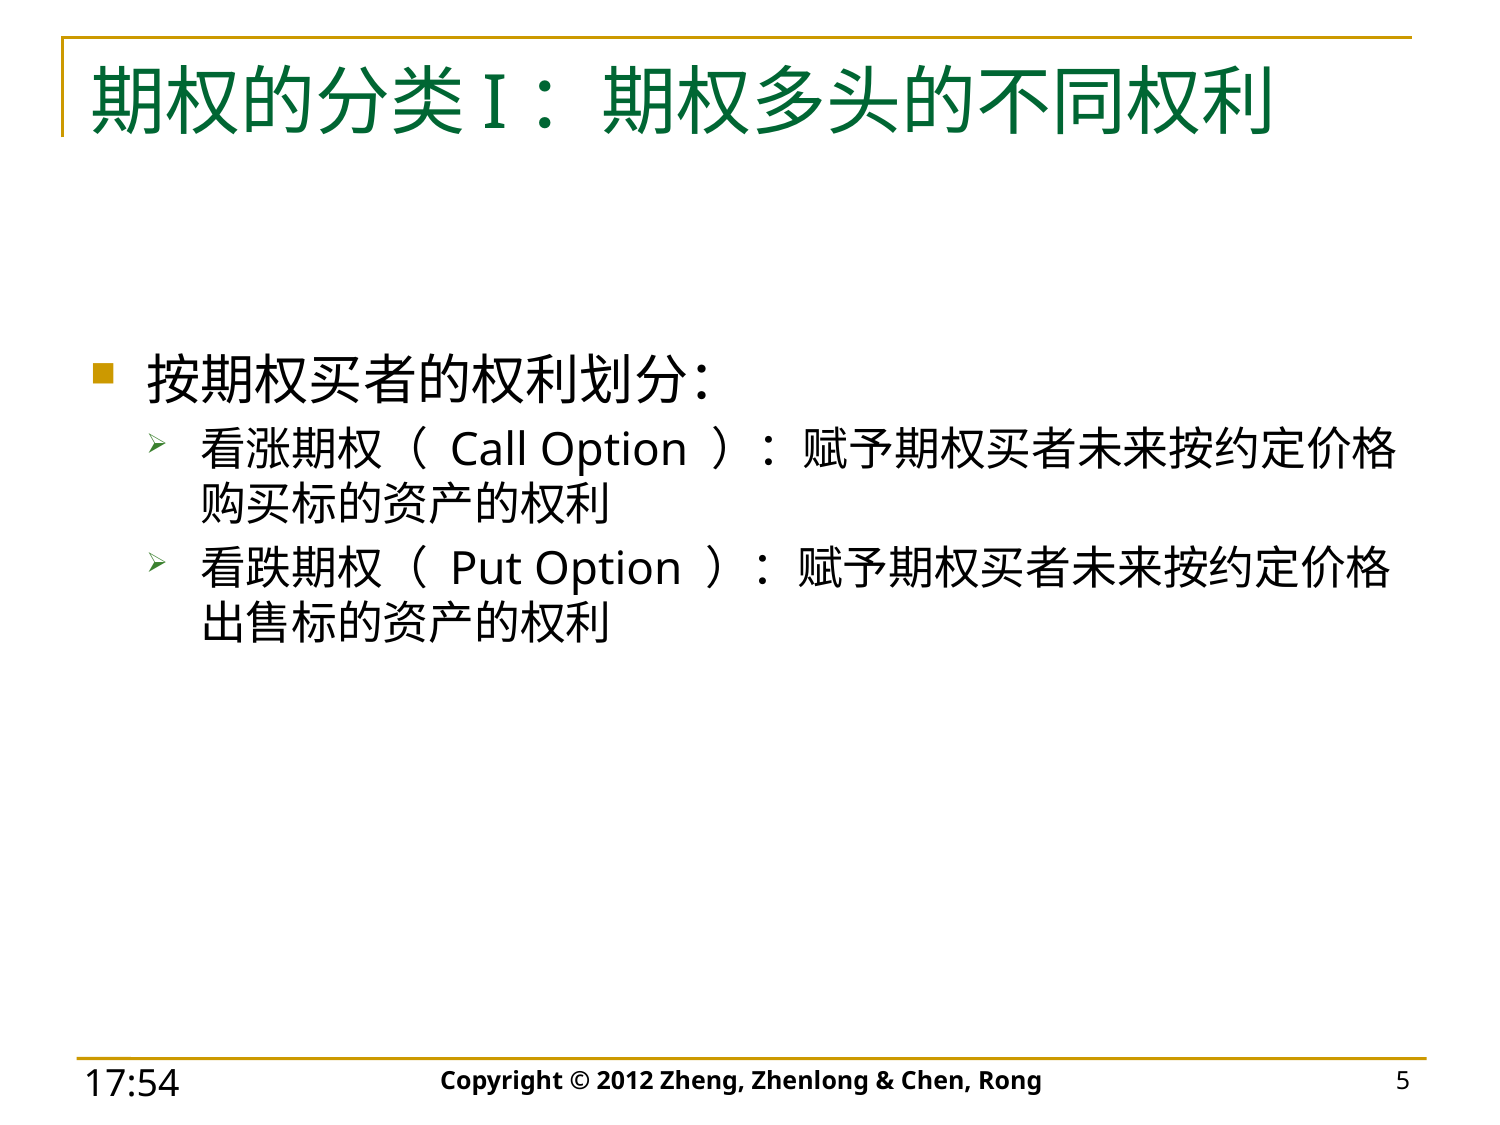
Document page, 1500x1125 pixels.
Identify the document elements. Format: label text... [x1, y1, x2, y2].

slide_number 5 [1074, 1030, 1426, 1107]
list 按期权买者的权利划分： 看涨期权（ Call Option ）：赋予期权买者未来按约定价格购买标的资产的权利 看跌期权（ Put Option ）：赋予期权买者未来按约定价格出售标的资产的权利 [74, 262, 1426, 1006]
footer Copyright © 2012 Zheng, Zhenlong & Chen, Rong [296, 1030, 1074, 1107]
title 期权的分类I：期权多头的不同权利 [74, 45, 1426, 233]
